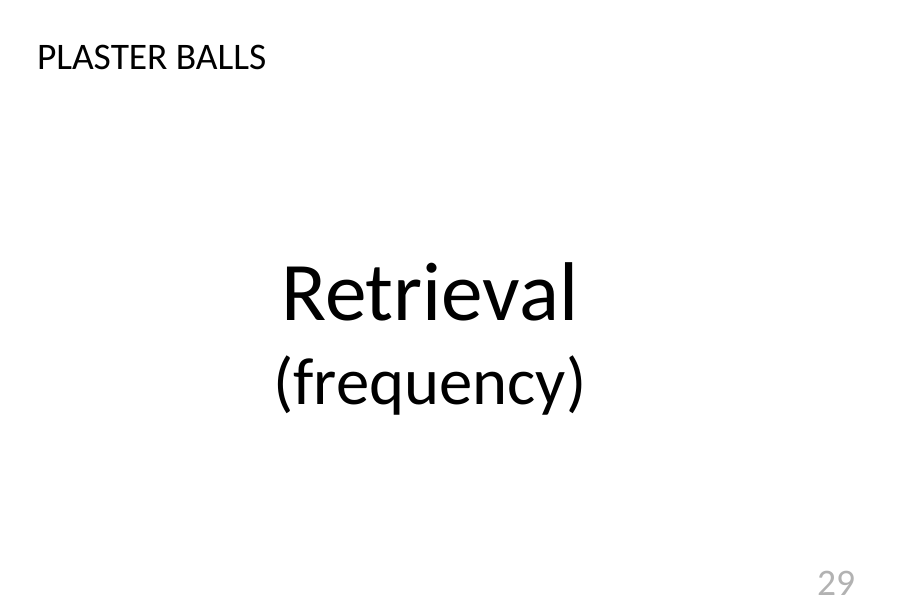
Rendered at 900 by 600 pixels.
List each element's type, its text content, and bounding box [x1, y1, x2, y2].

text_box PLASTER BALLS [22, 24, 282, 85]
slide_number 29 [648, 558, 855, 588]
list Retrieval (frequency) [24, 237, 835, 465]
